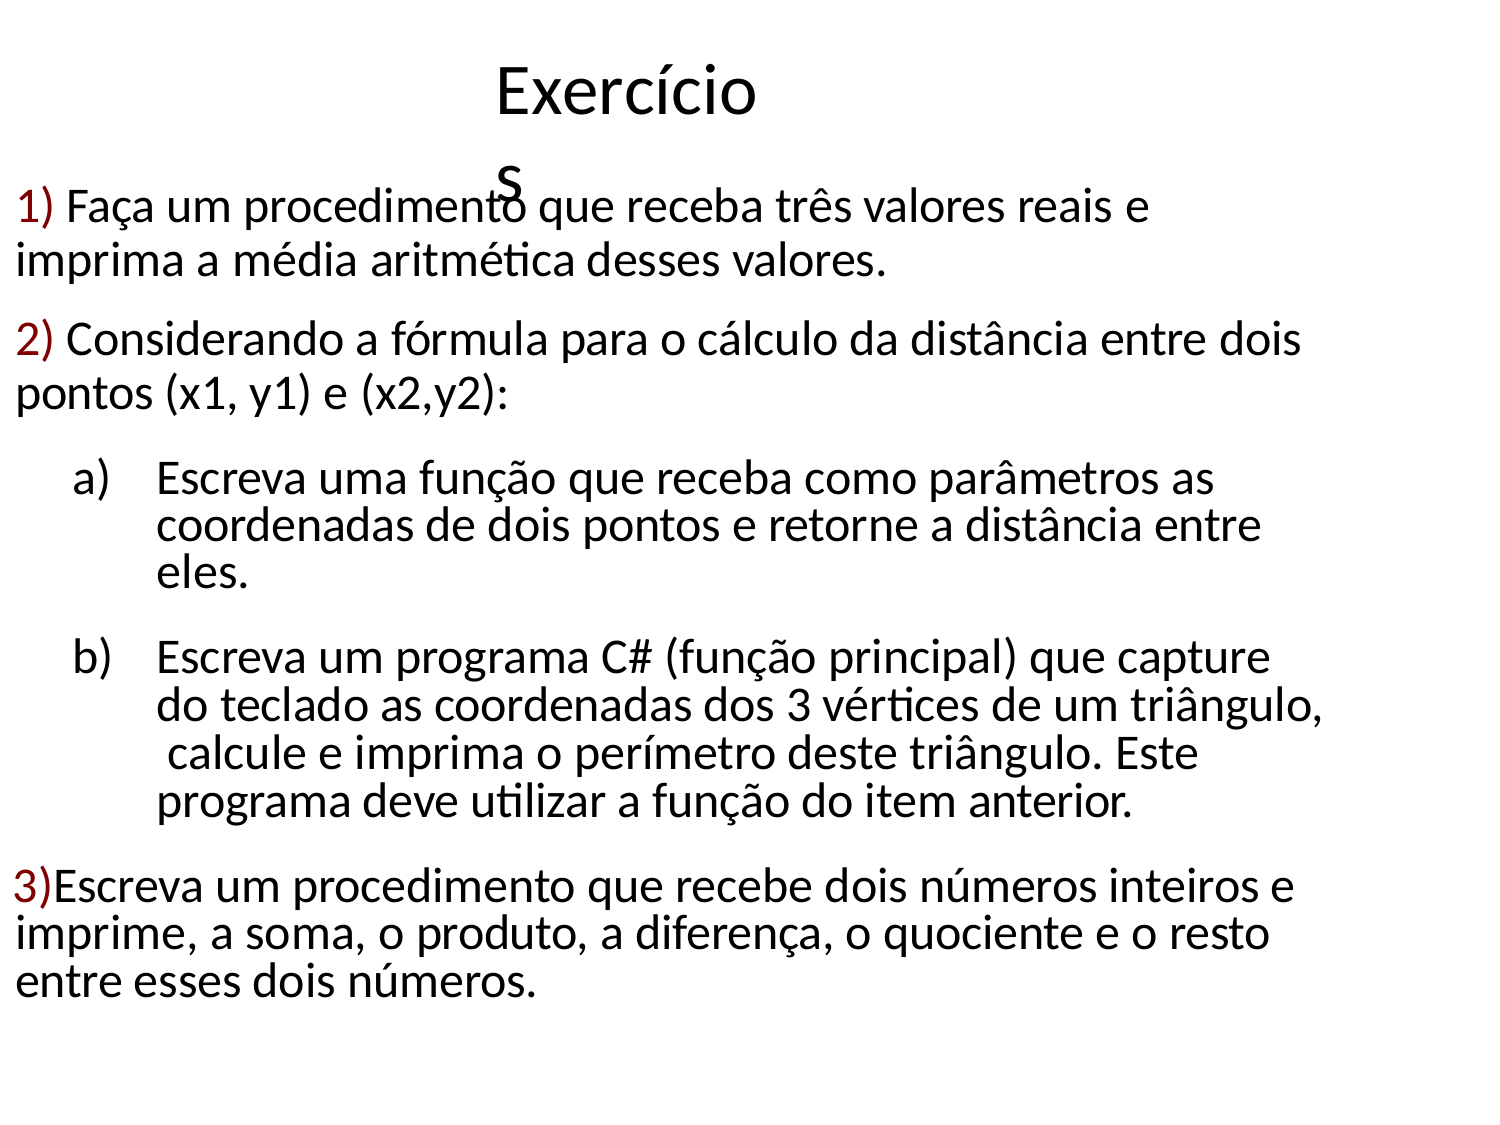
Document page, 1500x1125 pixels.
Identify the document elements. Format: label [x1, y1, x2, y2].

text_box [12, 175, 1335, 1007]
title [493, 39, 785, 175]
